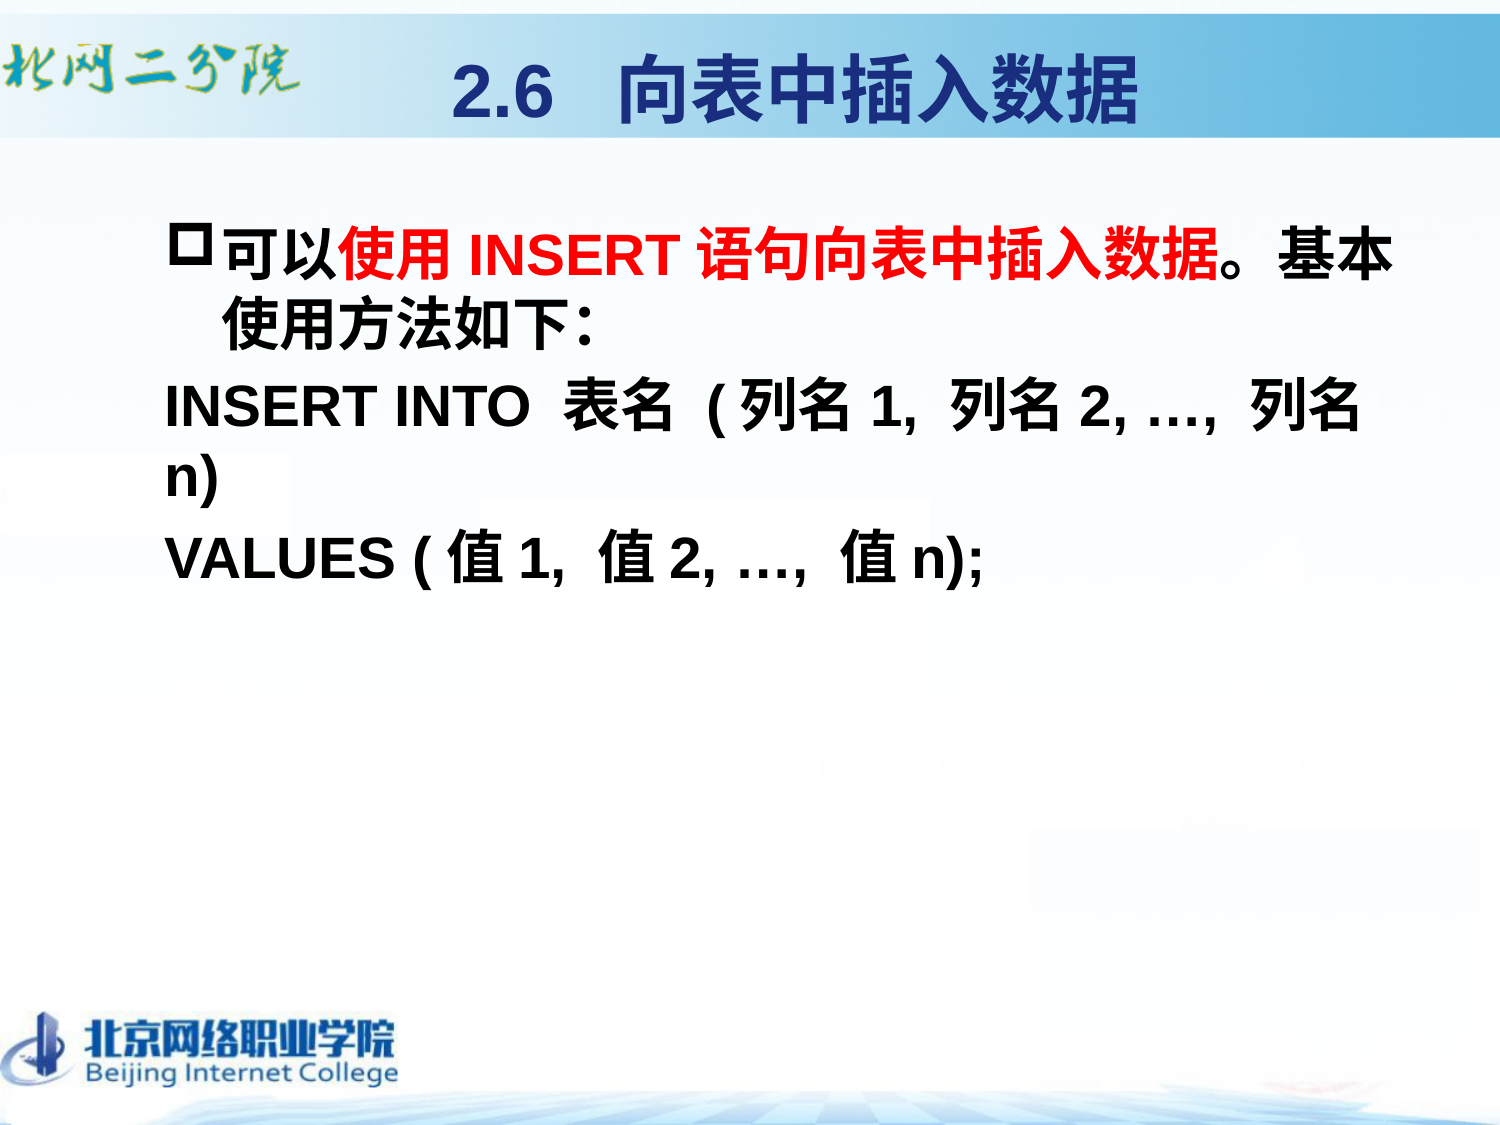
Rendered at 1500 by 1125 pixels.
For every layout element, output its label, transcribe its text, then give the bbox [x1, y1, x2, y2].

list 可以使用INSERT语句向表中插入数据。基本使用方法如下： INSERT INTO 表名 (列名1, 列名2, …, 列名n) VALUES (值1, 值2, …, 值n); [149, 209, 1438, 963]
picture [0, 0, 1500, 1125]
title 2.6 向表中插入数据 [120, 13, 1471, 162]
